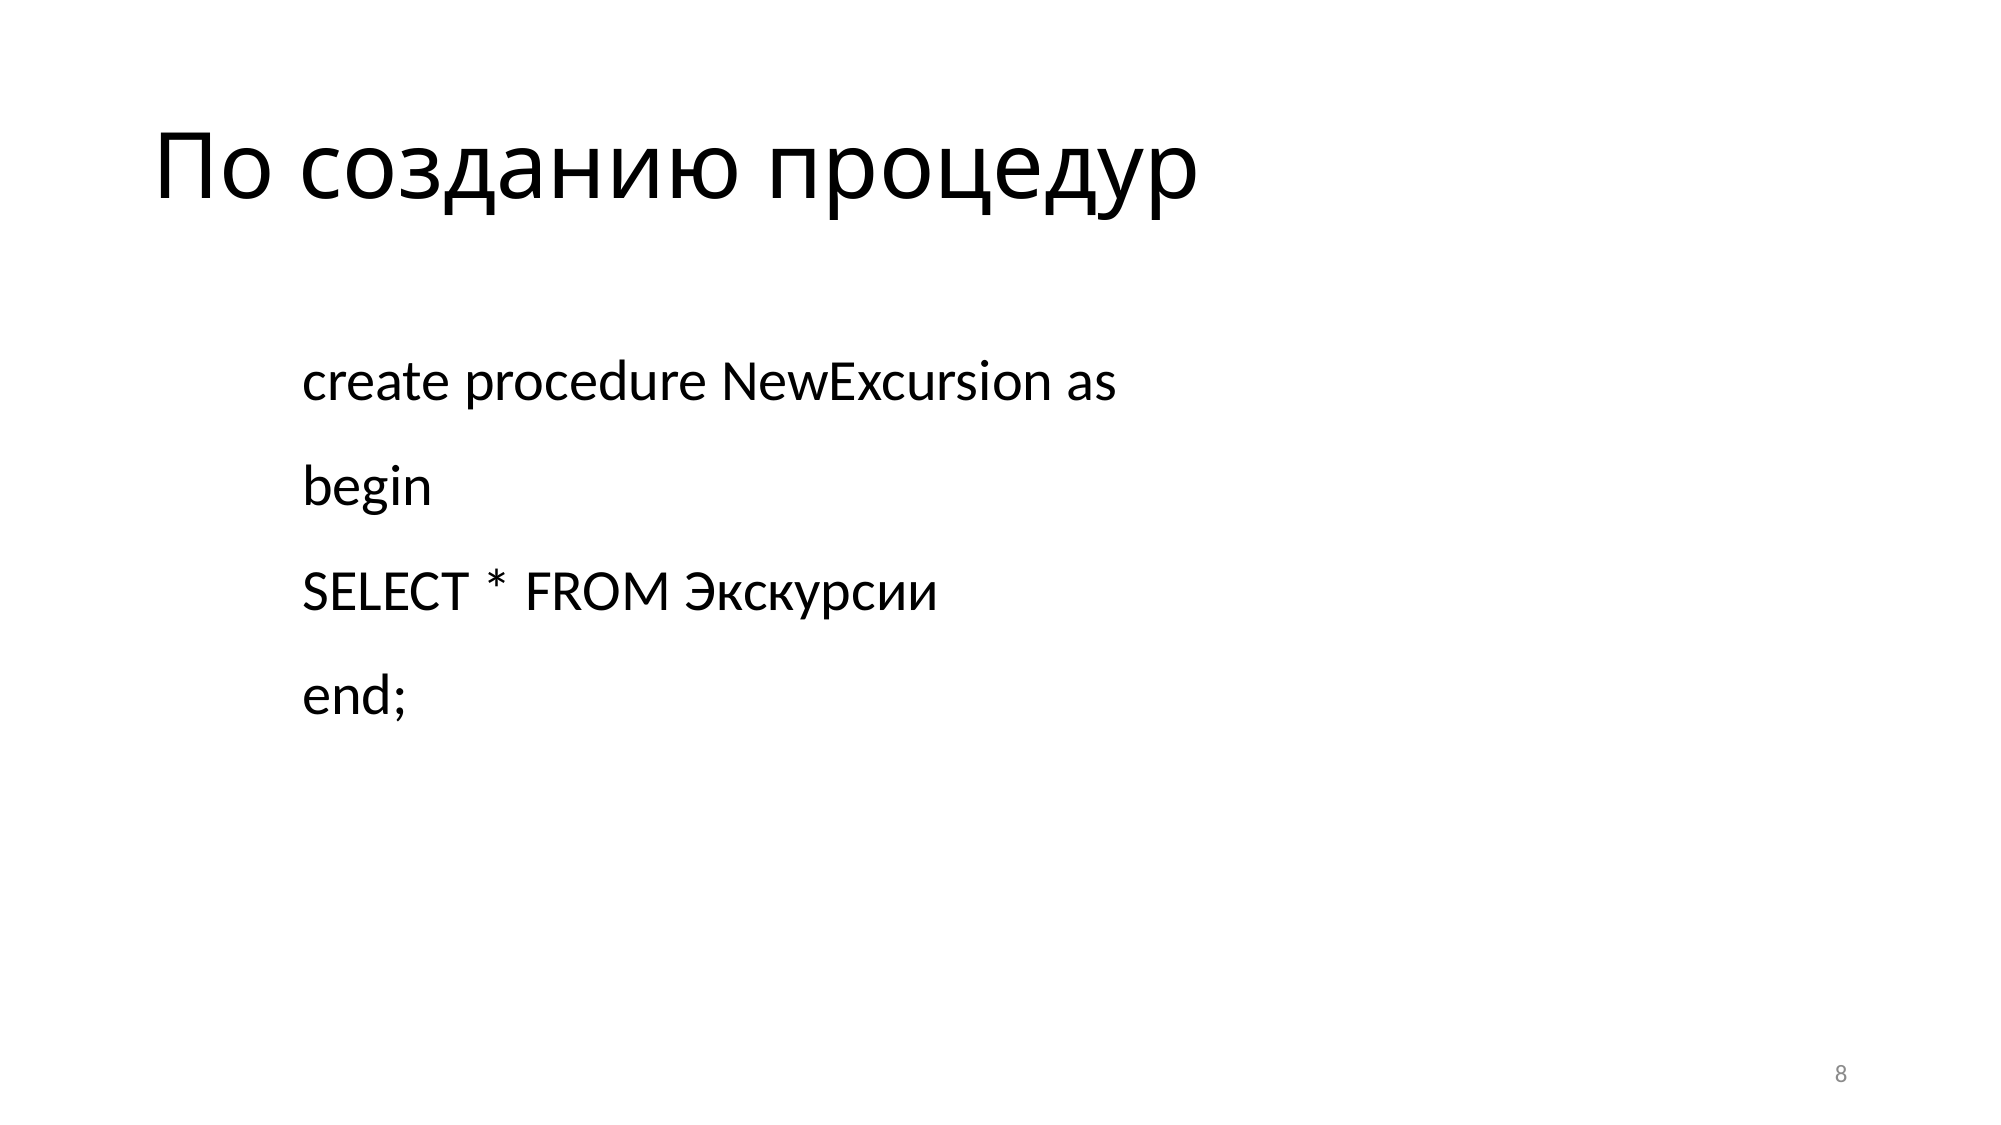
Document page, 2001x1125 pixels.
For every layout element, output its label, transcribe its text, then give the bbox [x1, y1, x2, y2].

title По созданию процедур [137, 59, 1863, 278]
slide_number 8 [1412, 1042, 1863, 1103]
list create procedure NewExcursion as begin SELECT * FROM Экскурсии end; [137, 299, 1863, 1014]
